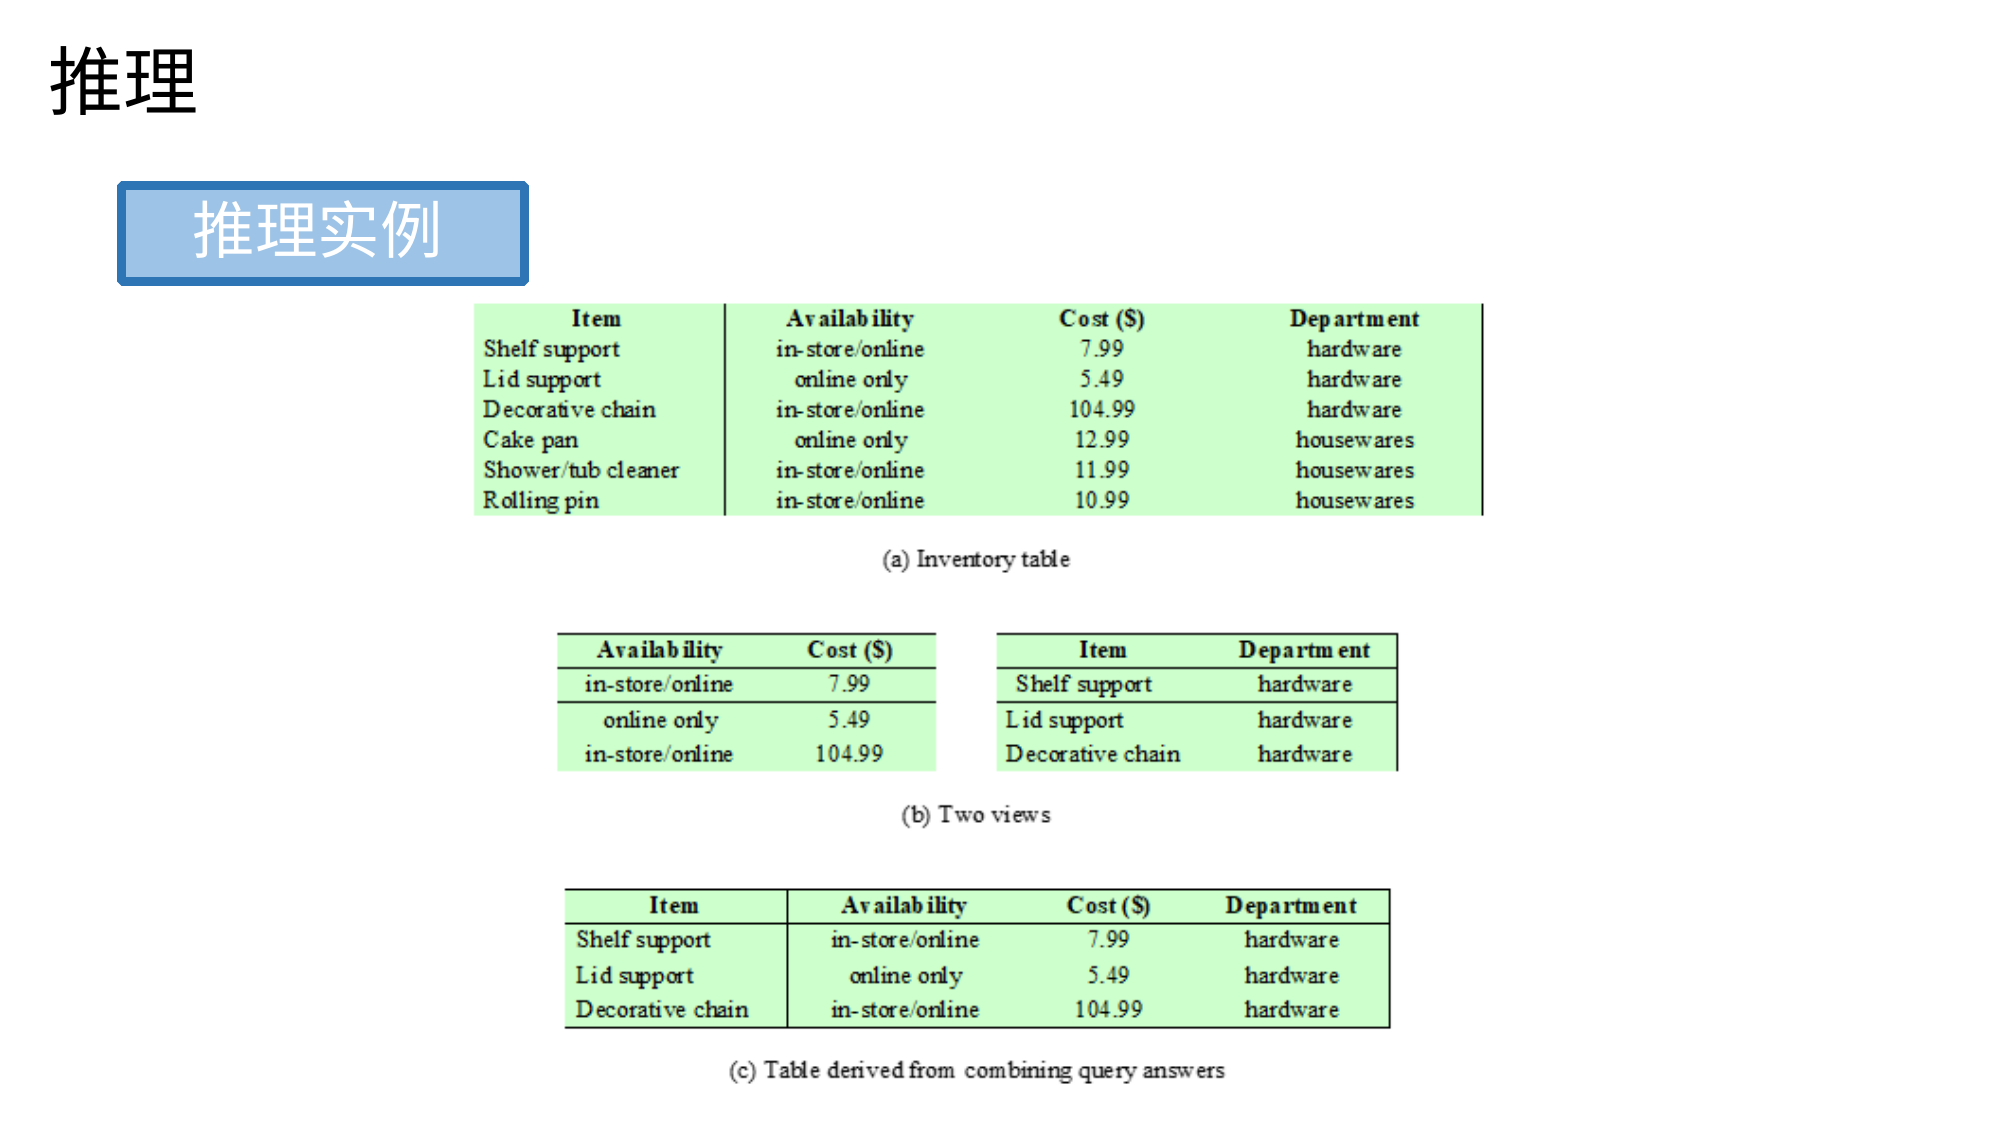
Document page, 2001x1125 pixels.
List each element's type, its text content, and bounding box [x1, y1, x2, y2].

text_box 推理 [31, 0, 1147, 160]
text_box 推理实例 [121, 185, 525, 282]
picture [429, 270, 1571, 1101]
